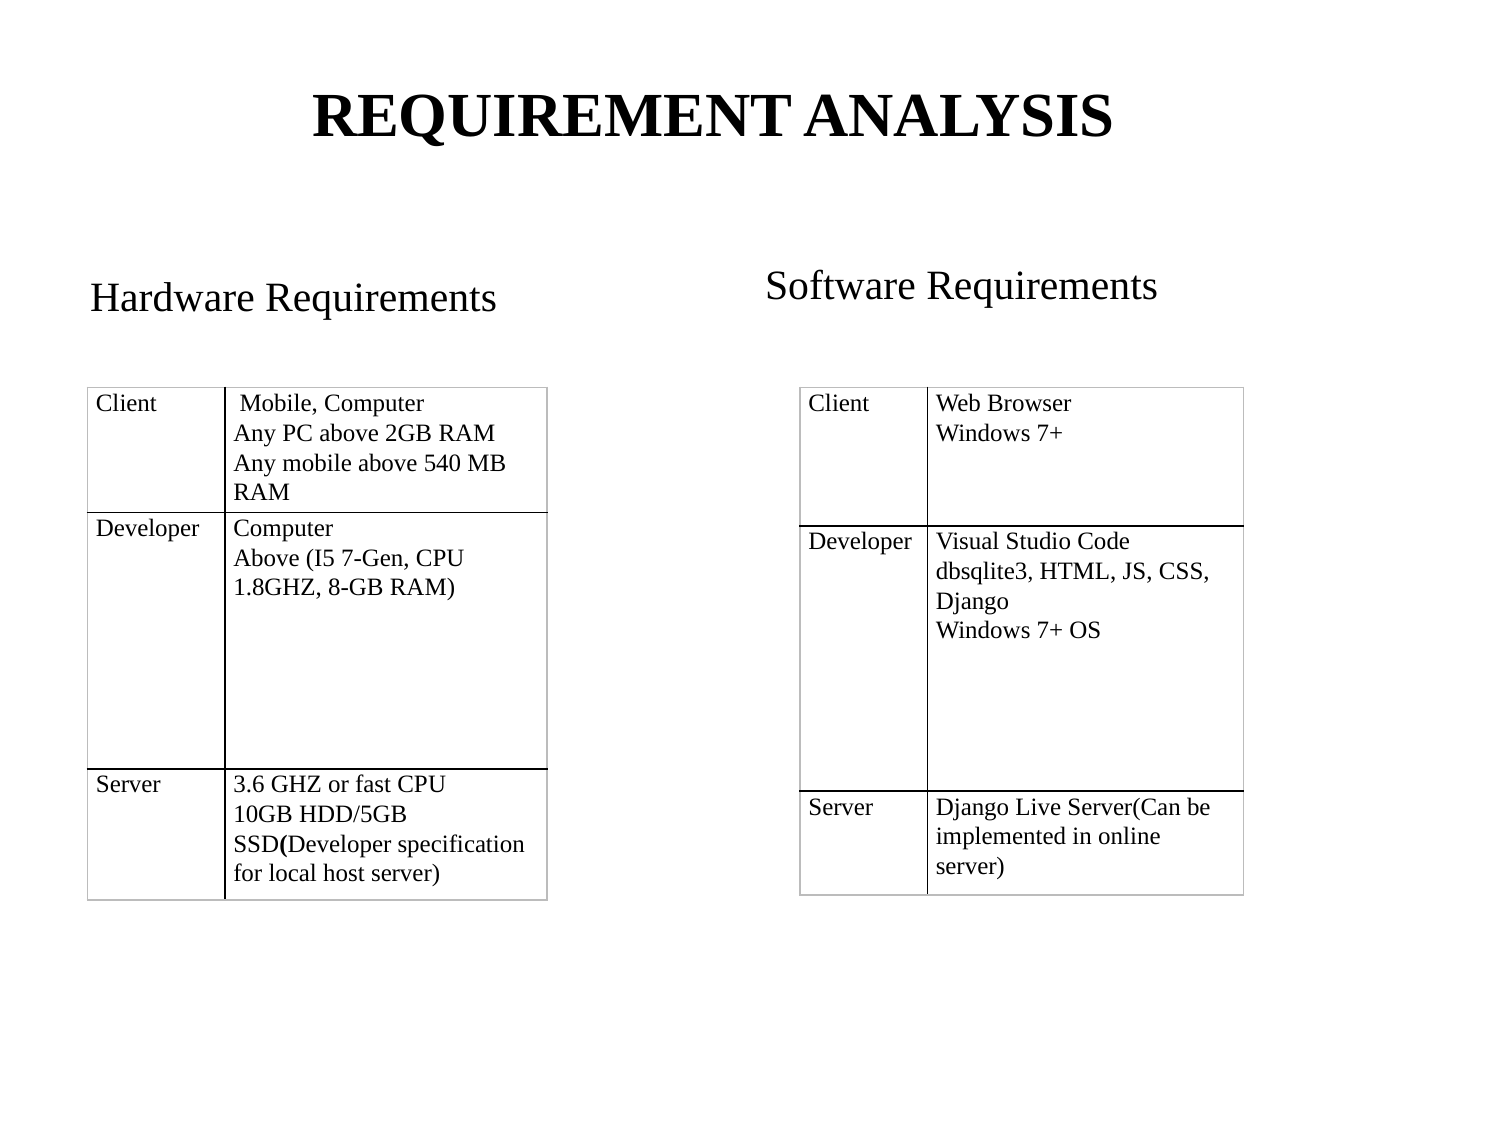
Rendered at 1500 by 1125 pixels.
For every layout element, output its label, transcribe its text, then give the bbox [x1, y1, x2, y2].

title REQUIREMENT ANALYSIS [261, 32, 1151, 191]
list Software Requirements [750, 249, 1388, 964]
table_header Client [88, 388, 224, 512]
table_header Mobile, Computer Any PC above 2GB RAM Any mobile above 540 MB RAM [226, 388, 546, 512]
table_cell Computer Above (I5 7-Gen, CPU 1.8GHZ, 8-GB RAM) [226, 513, 546, 768]
table_cell Server [88, 770, 224, 899]
table_cell Django Live Server(Can be implemented in online server) [928, 792, 1243, 894]
table_cell Developer [88, 513, 224, 768]
table_header Web Browser Windows 7+ [928, 388, 1243, 525]
table_cell Server [801, 792, 927, 894]
list Hardware Requirements [75, 262, 738, 1005]
table_cell 3.6 GHZ or fast CPU 10GB HDD/5GB SSD(Developer specification for local host server) [226, 770, 546, 899]
table_cell Visual Studio Code dbsqlite3, HTML, JS, CSS, Django Windows 7+ OS [928, 527, 1243, 790]
table_header Client [801, 388, 927, 525]
table_cell Developer [801, 527, 927, 790]
